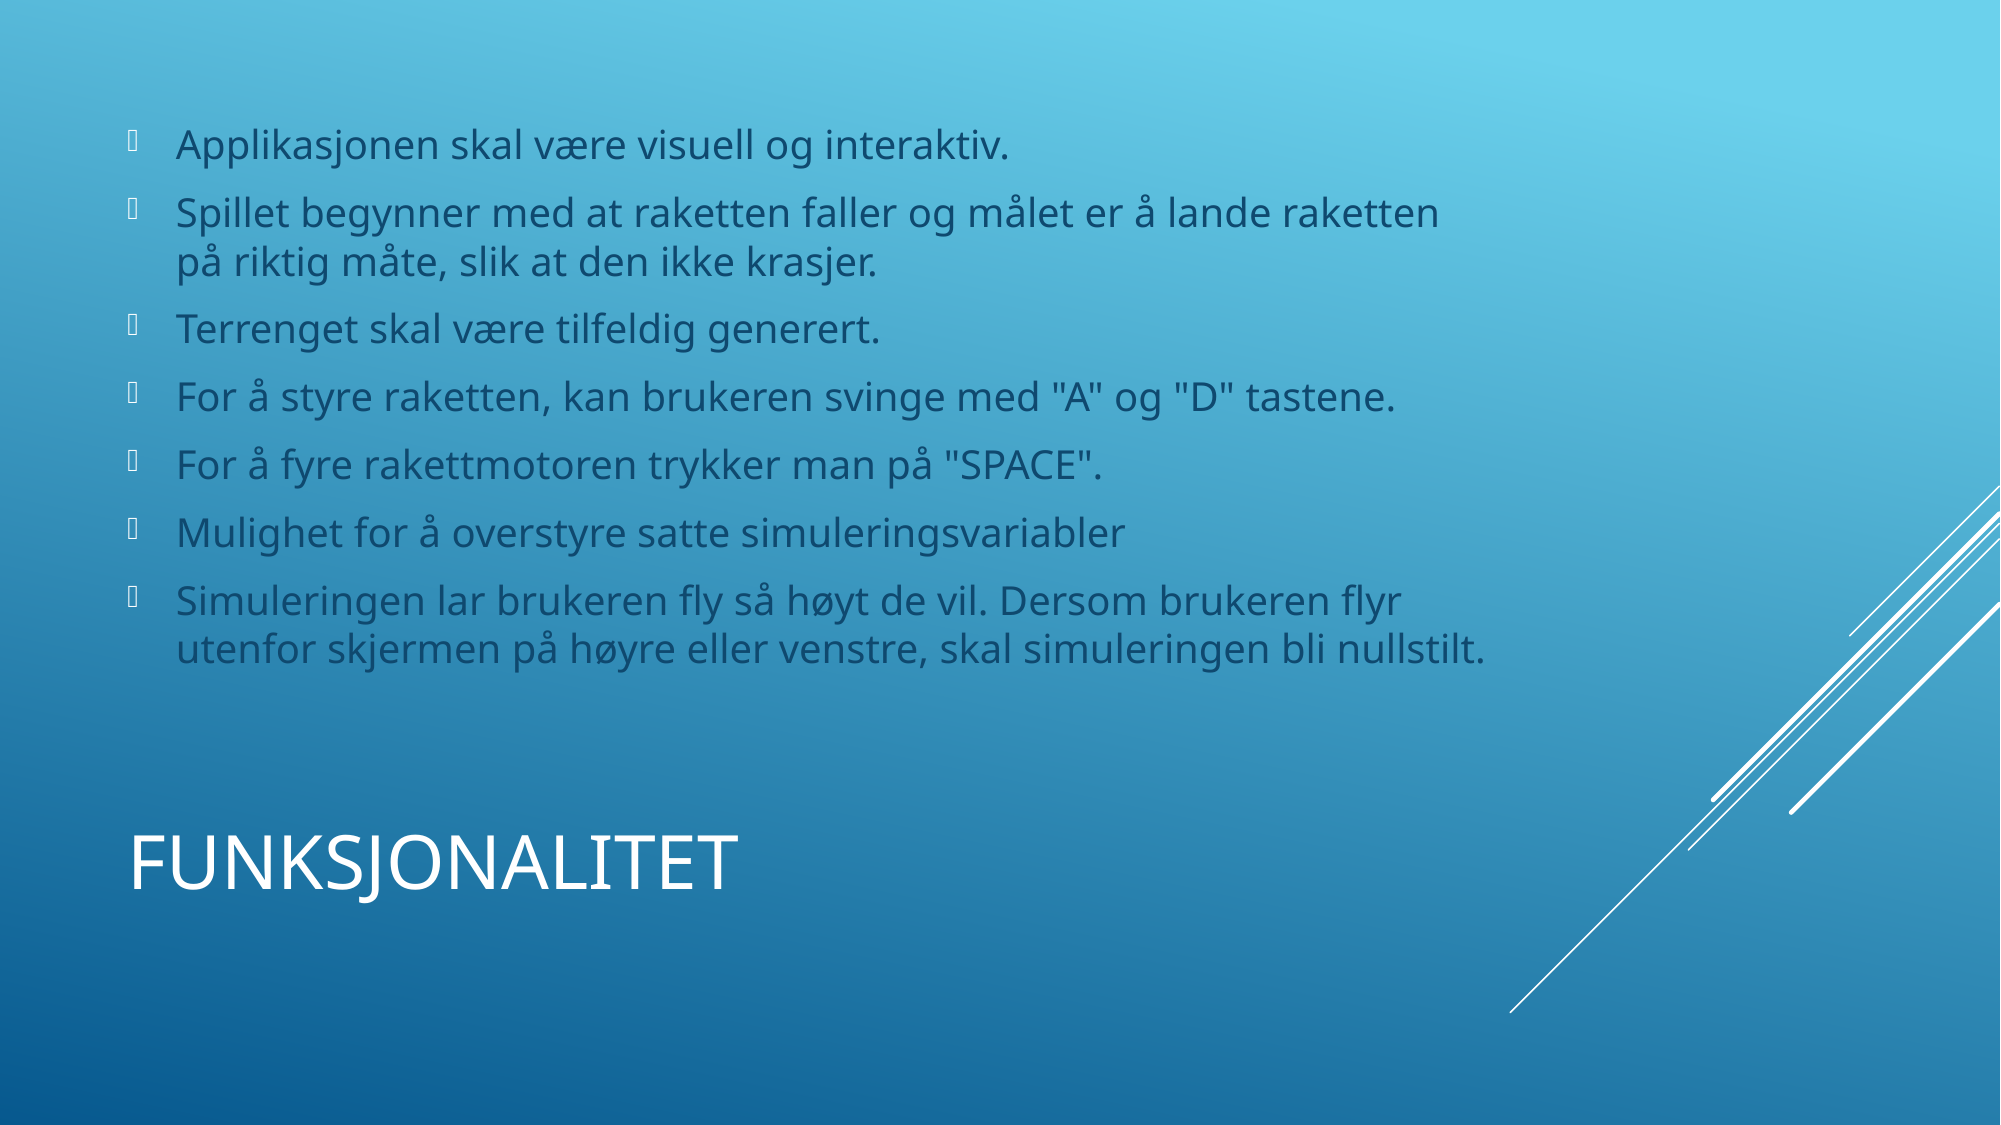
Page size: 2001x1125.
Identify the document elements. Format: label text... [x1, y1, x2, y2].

list Applikasjonen skal være visuell og interaktiv. Spillet begynner med at raketten faller og målet er å lande raketten på riktig måte, slik at den ikke krasjer. Terrenget skal være tilfeldig generert. For å styre raketten, kan brukeren svinge med "A" og "D" tastene. For å fyre rakettmotoren trykker man på "SPACE". Mulighet for å overstyre satte simuleringsvariabler Simuleringen lar brukeren fly så høyt de vil. Dersom brukeren flyr utenfor skjermen på høyre eller venstre, skal simuleringen bli nullstilt. [112, 112, 1513, 706]
title funksjonalitet [112, 736, 1513, 984]
